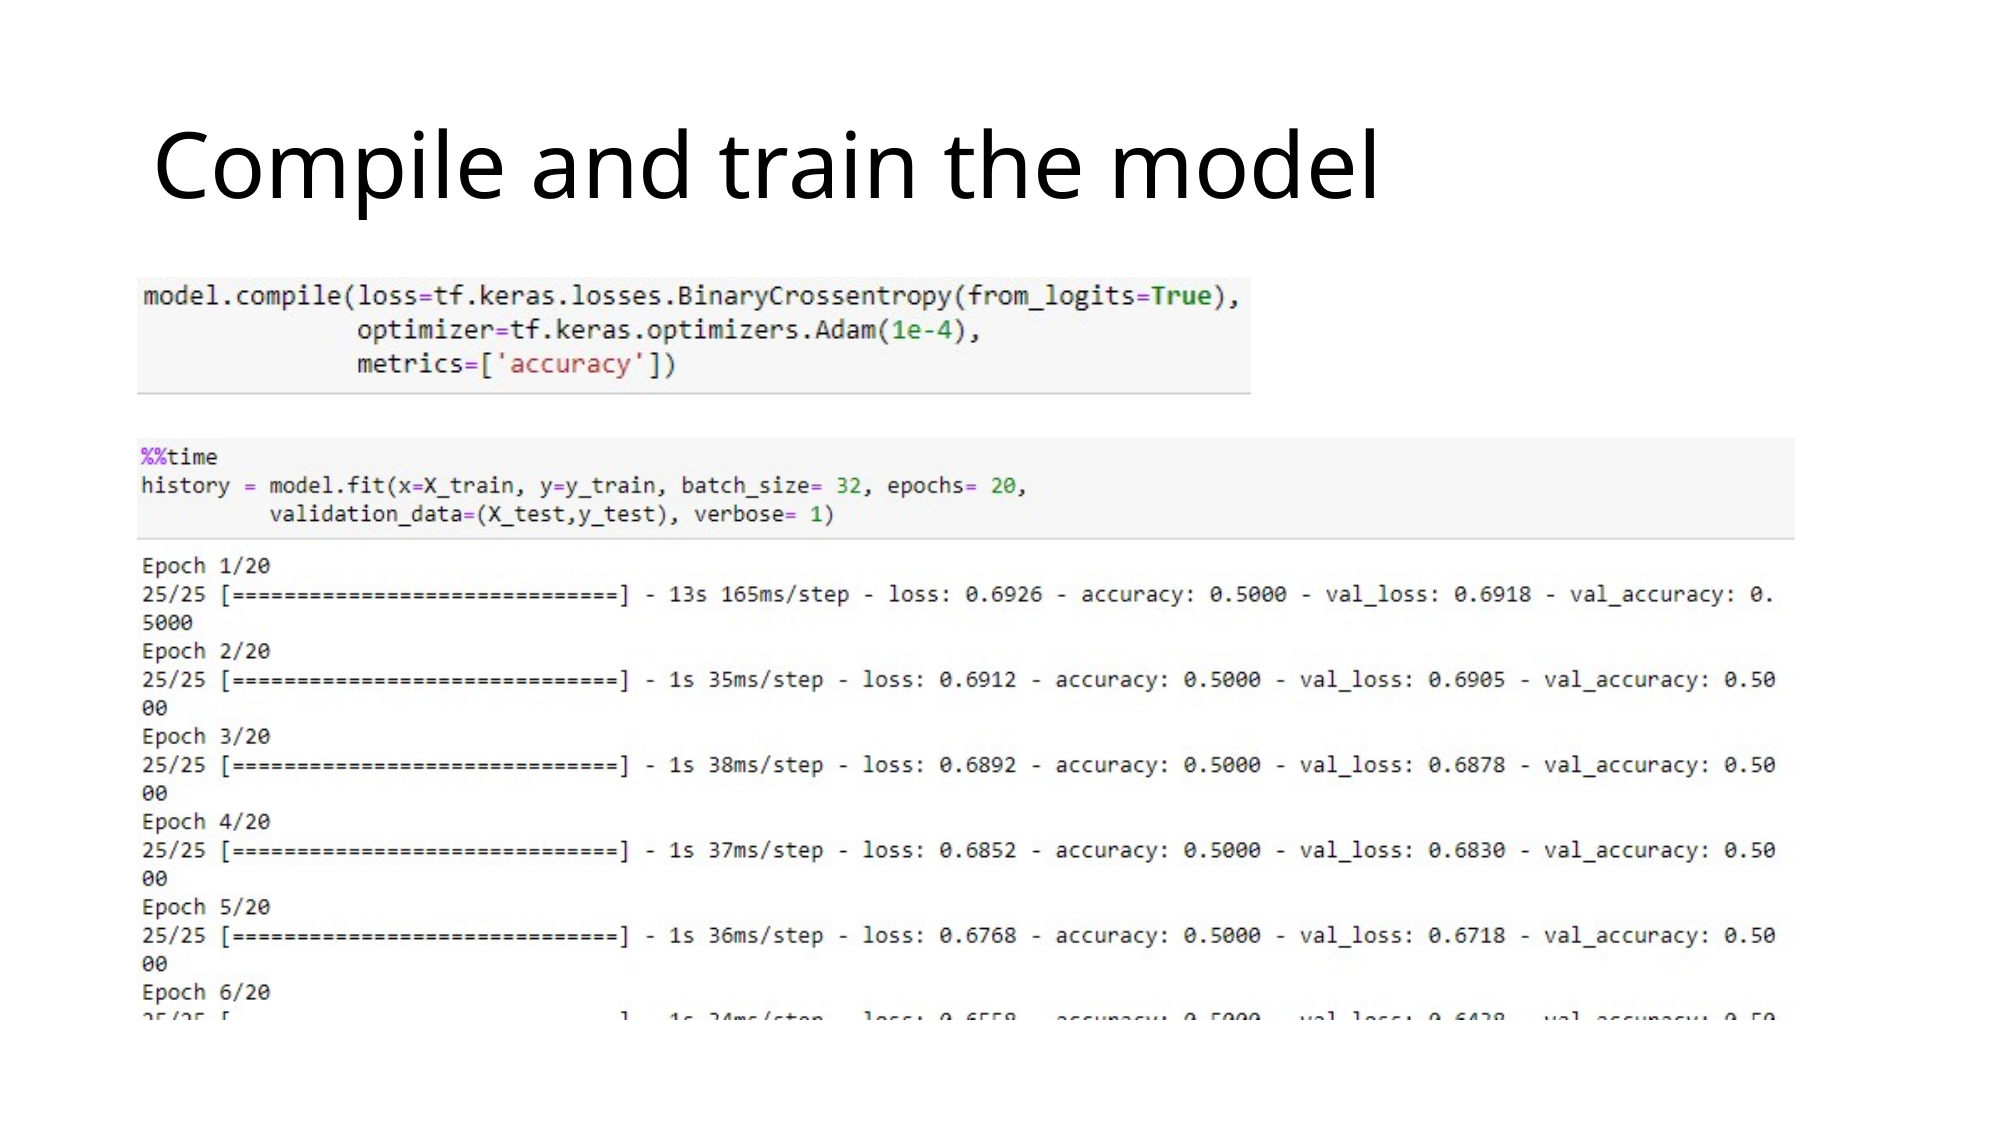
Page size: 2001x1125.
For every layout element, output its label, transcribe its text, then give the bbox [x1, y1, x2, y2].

title Compile and train the model [137, 59, 1863, 278]
picture [137, 438, 1795, 1020]
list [137, 277, 1251, 397]
